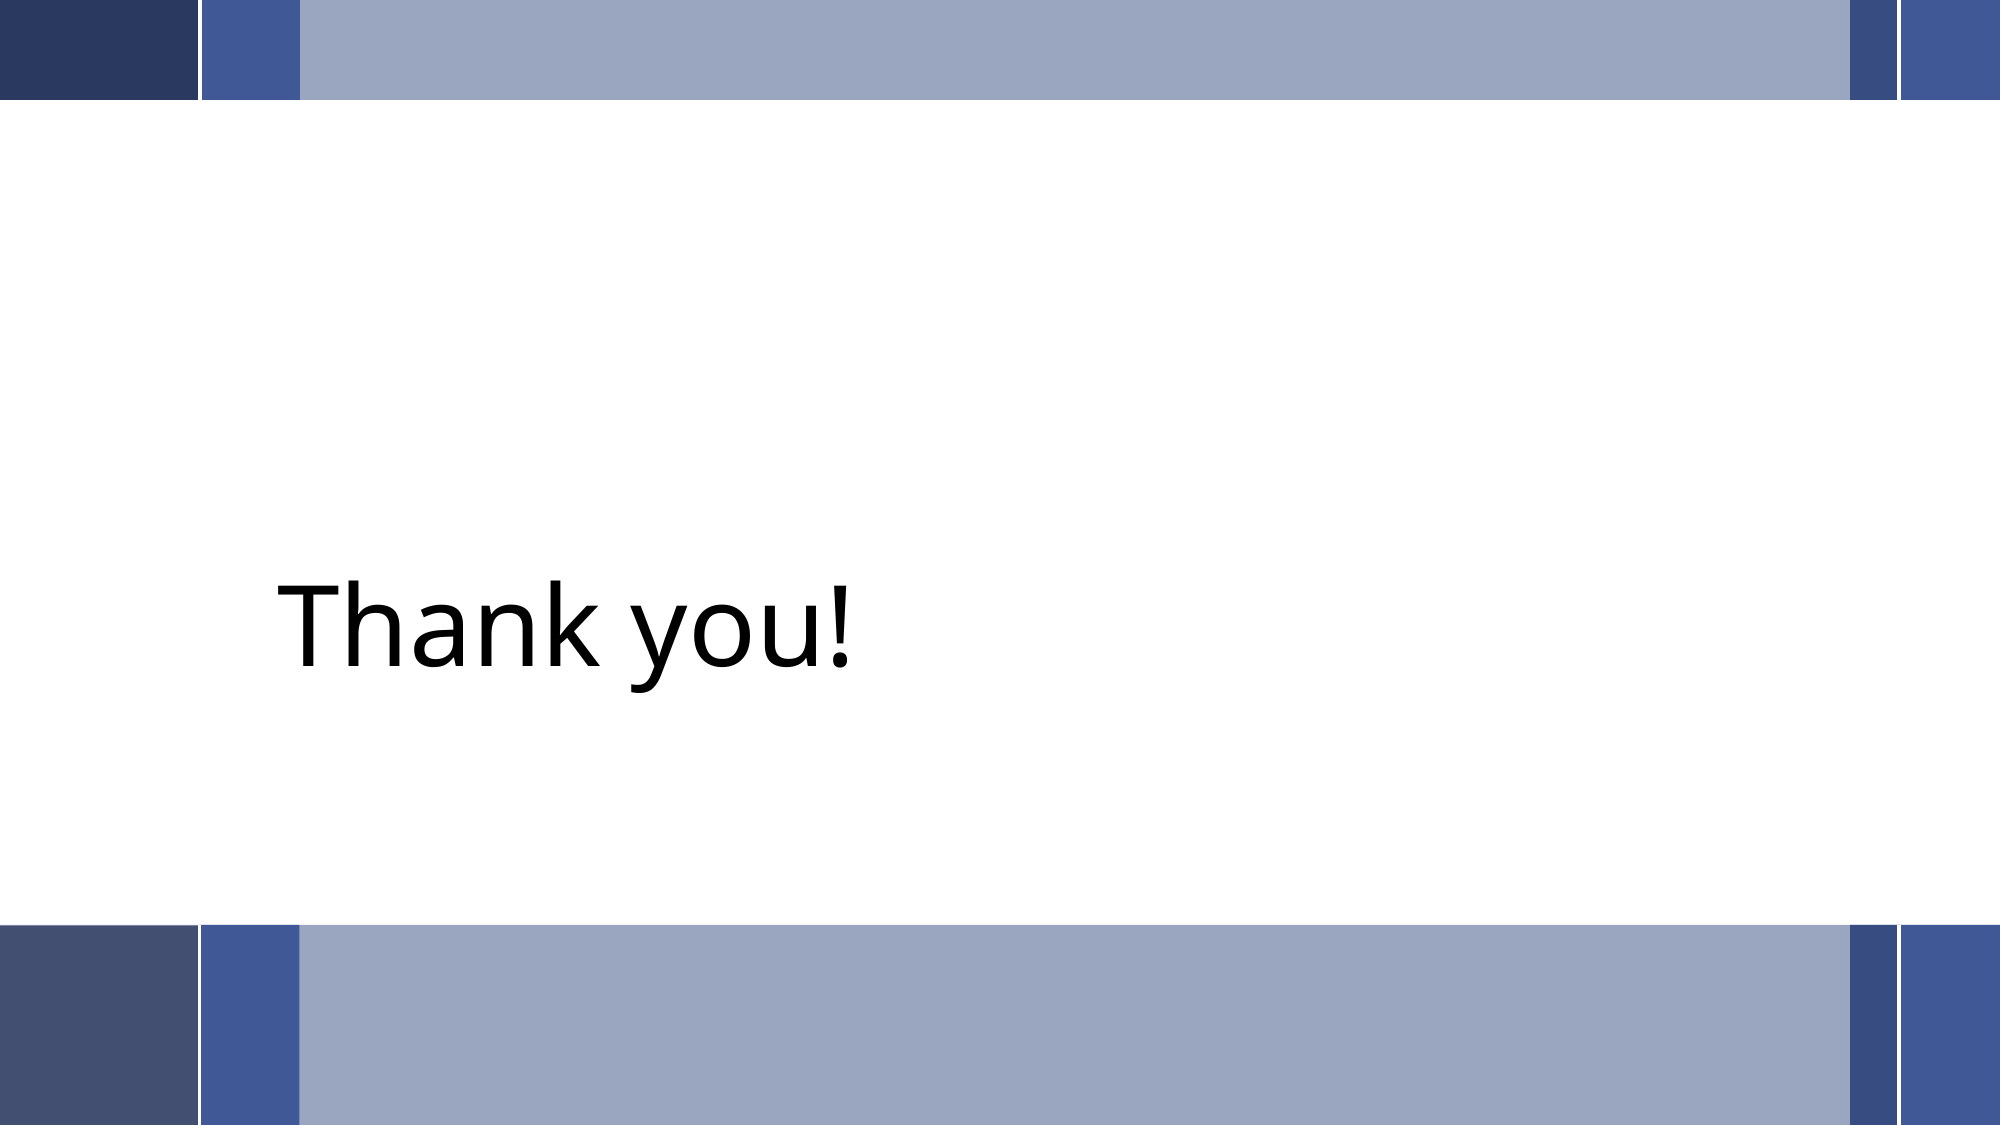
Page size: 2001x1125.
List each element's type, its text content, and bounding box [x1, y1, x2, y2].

title Thank you! [262, 262, 1622, 698]
